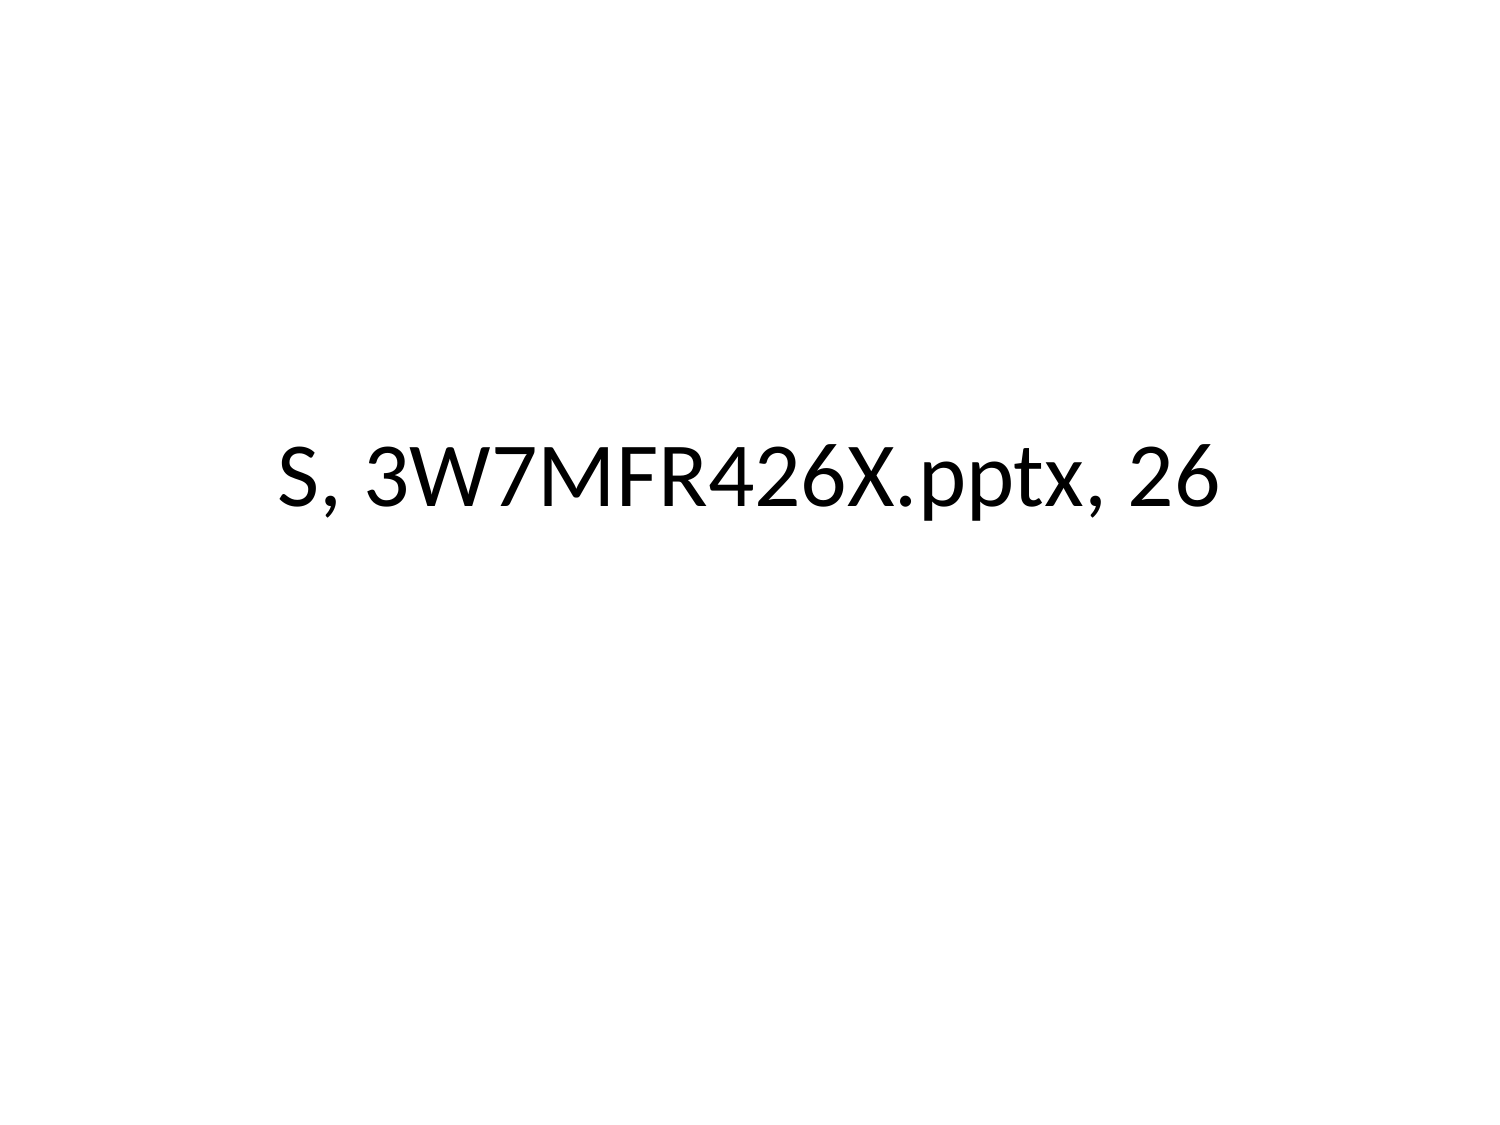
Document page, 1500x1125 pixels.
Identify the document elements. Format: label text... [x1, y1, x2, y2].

title S, 3W7MFR426X.pptx, 26 [112, 349, 1388, 591]
